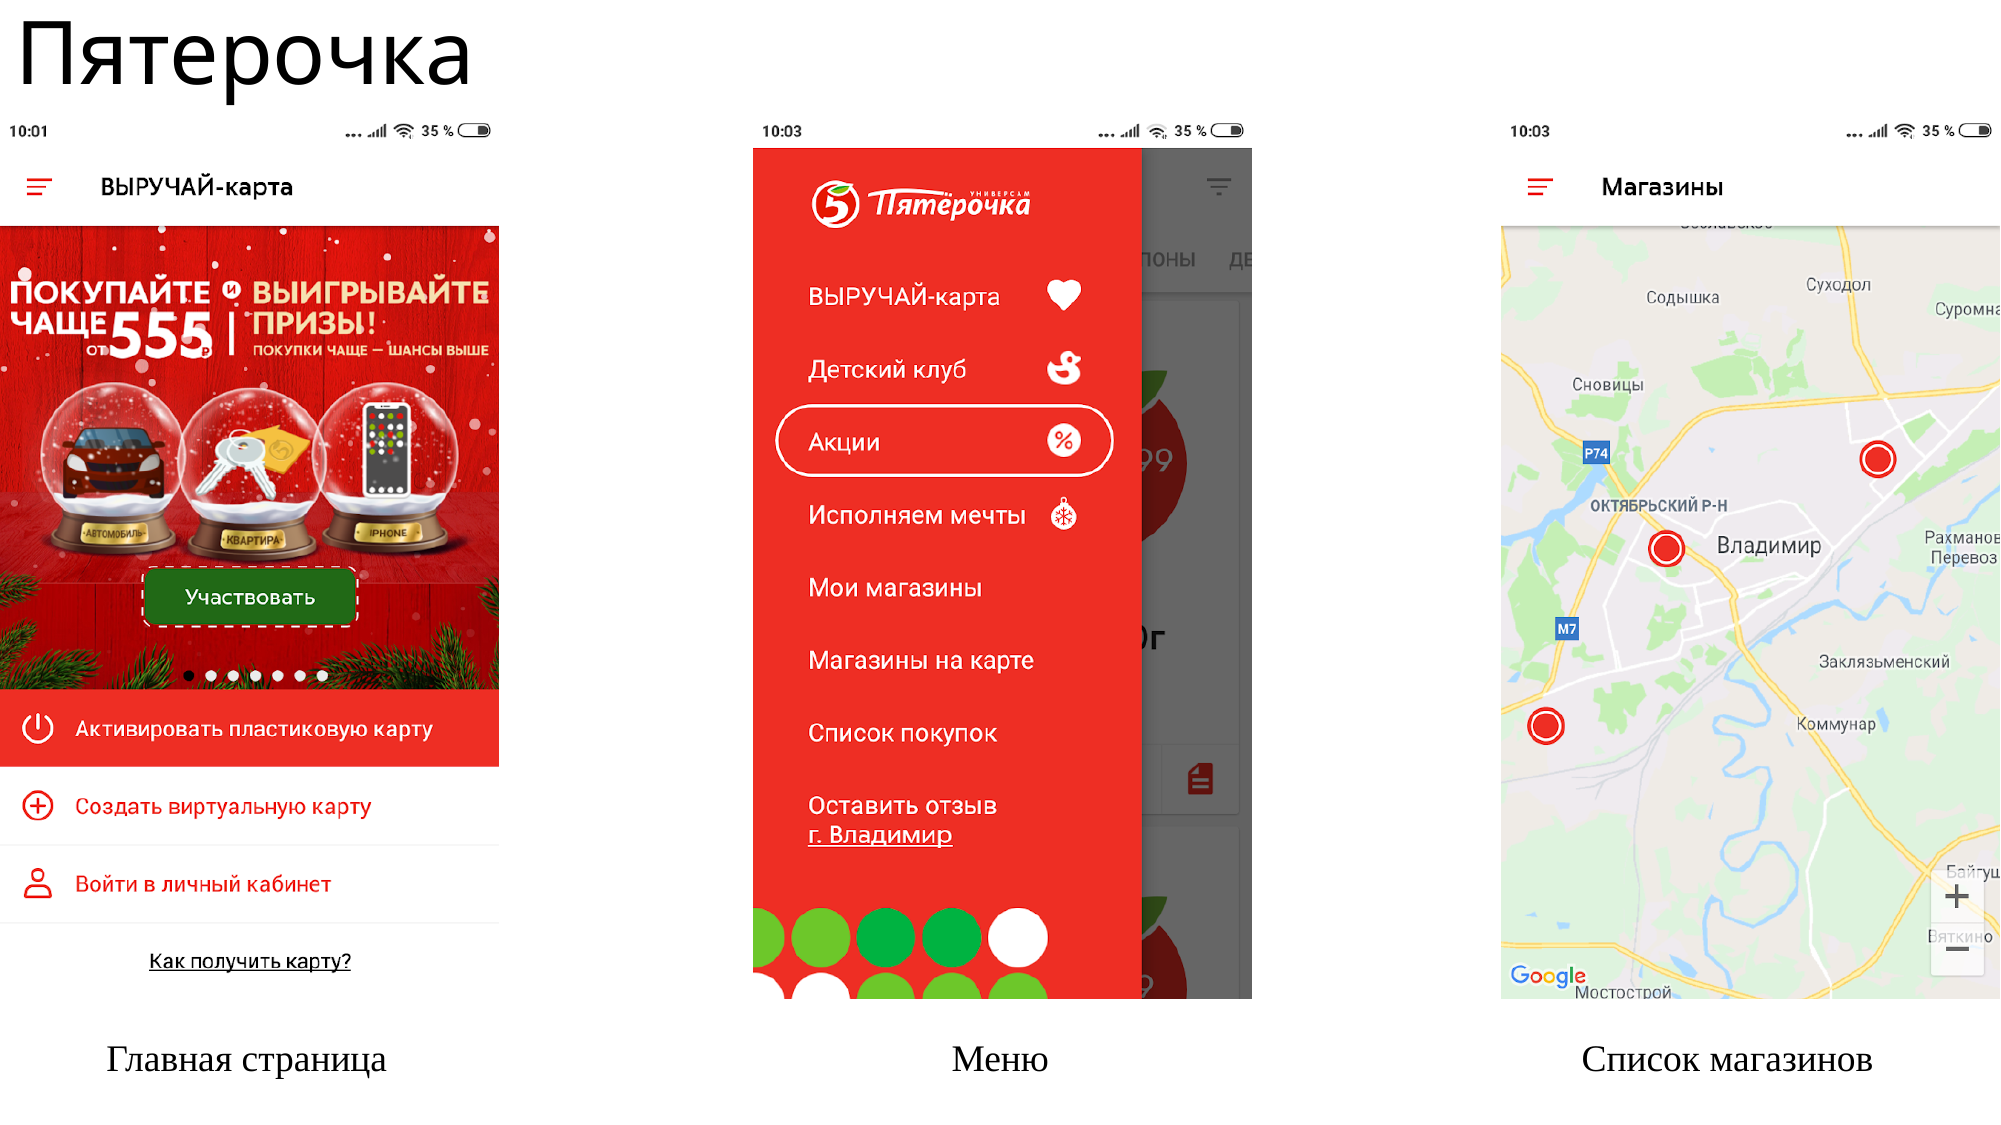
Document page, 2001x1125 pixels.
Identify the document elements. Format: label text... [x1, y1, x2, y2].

text_box Список магазинов [1480, 1026, 1975, 1087]
text_box Главная страница [0, 1026, 495, 1087]
picture [753, 113, 1252, 999]
picture [1501, 113, 2000, 999]
picture [0, 113, 499, 999]
text_box Меню [753, 1026, 1248, 1087]
title Пятерочка [0, 0, 495, 113]
